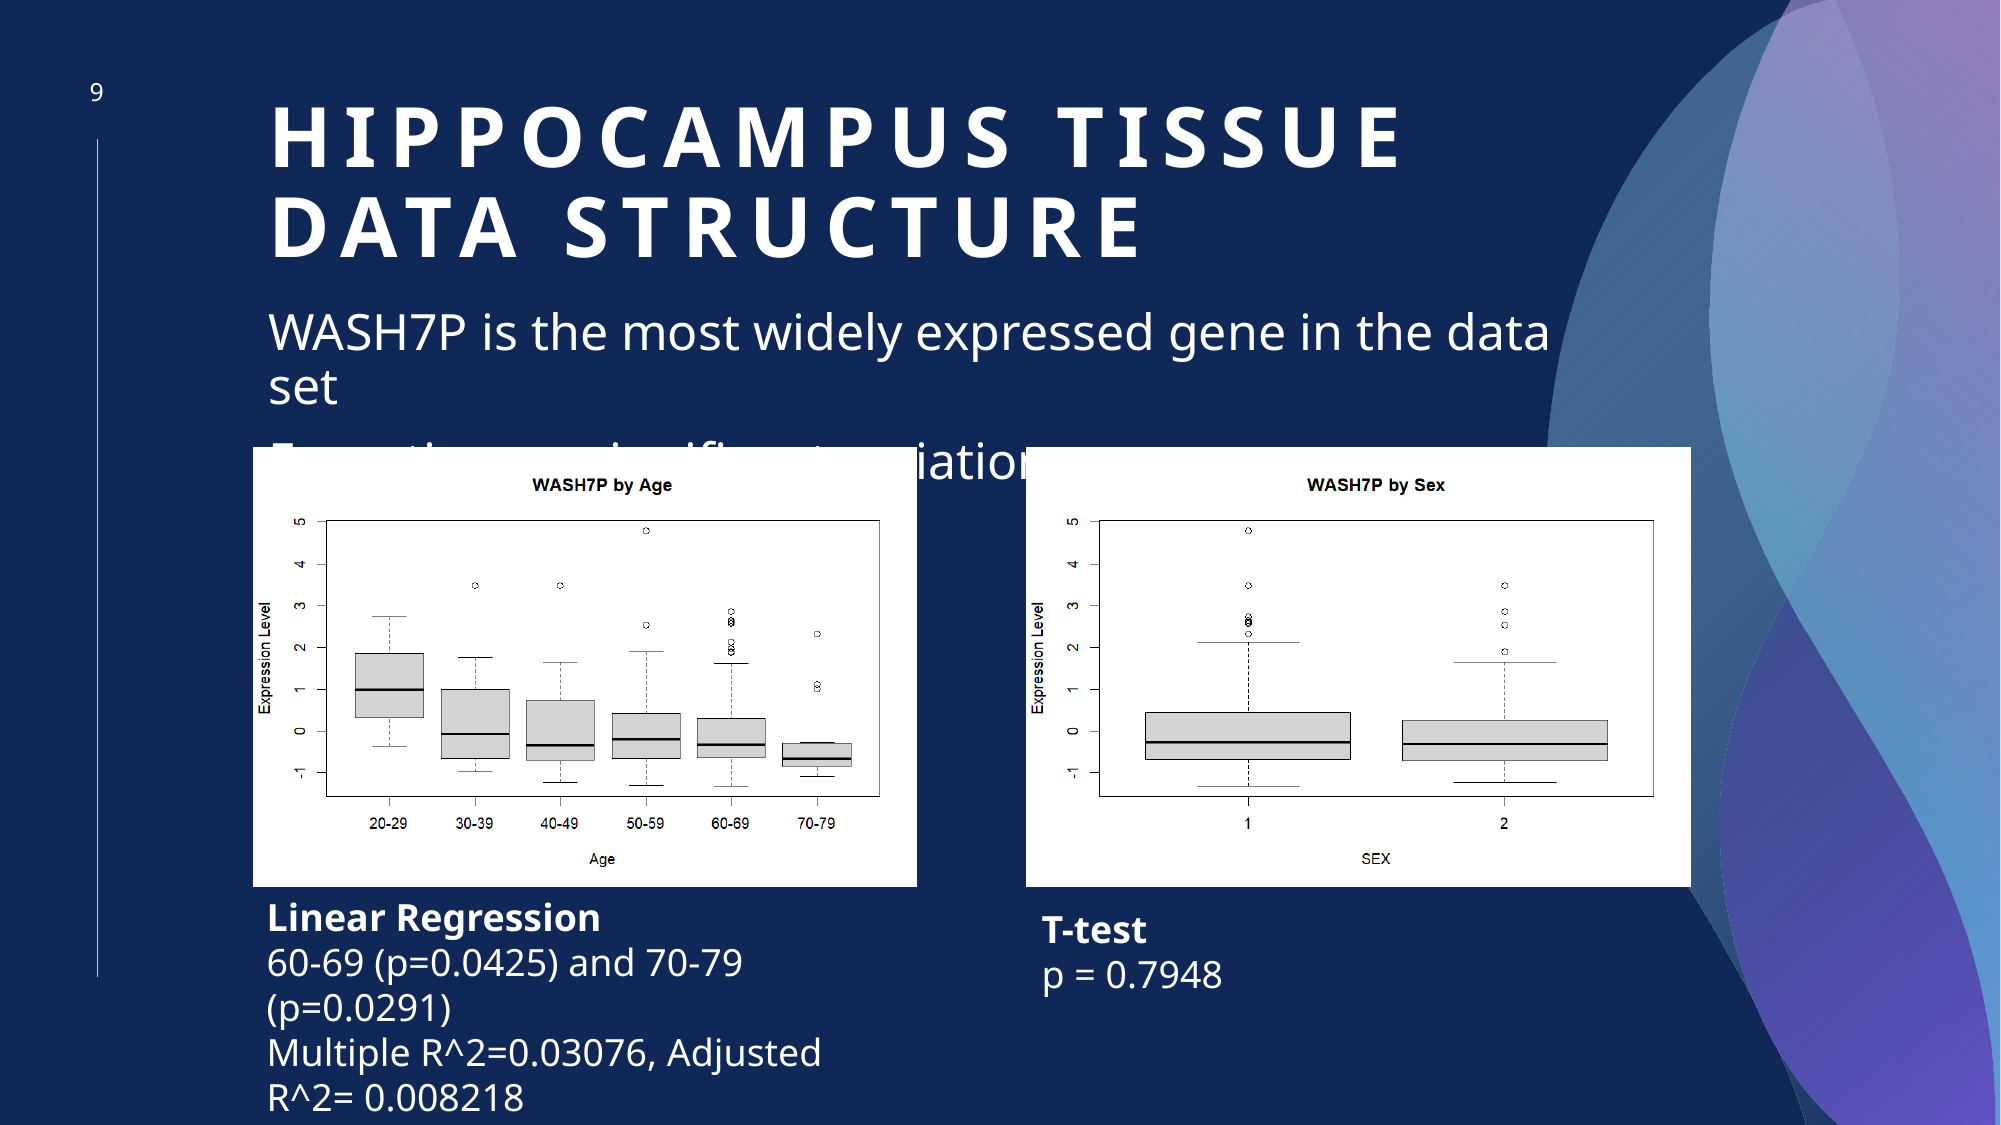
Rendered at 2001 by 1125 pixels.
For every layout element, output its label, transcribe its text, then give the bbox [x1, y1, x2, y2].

slide_number 9 [53, 67, 140, 119]
list WASH7P is the most widely expressed gene in the data set Expecting no significant variation [253, 299, 1624, 381]
picture [1026, 447, 1691, 887]
text_box Linear Regression 60-69 (p=0.0425) and 70-79 (p=0.0291) Multiple R^2=0.03076, Adjusted R^2= 0.008218 (model) p = 0.2388 [251, 886, 933, 1125]
picture [253, 447, 917, 887]
text_box T-test p = 0.7948 [1026, 898, 1691, 1003]
title Hippocampus tissue data structure [253, 107, 1710, 283]
